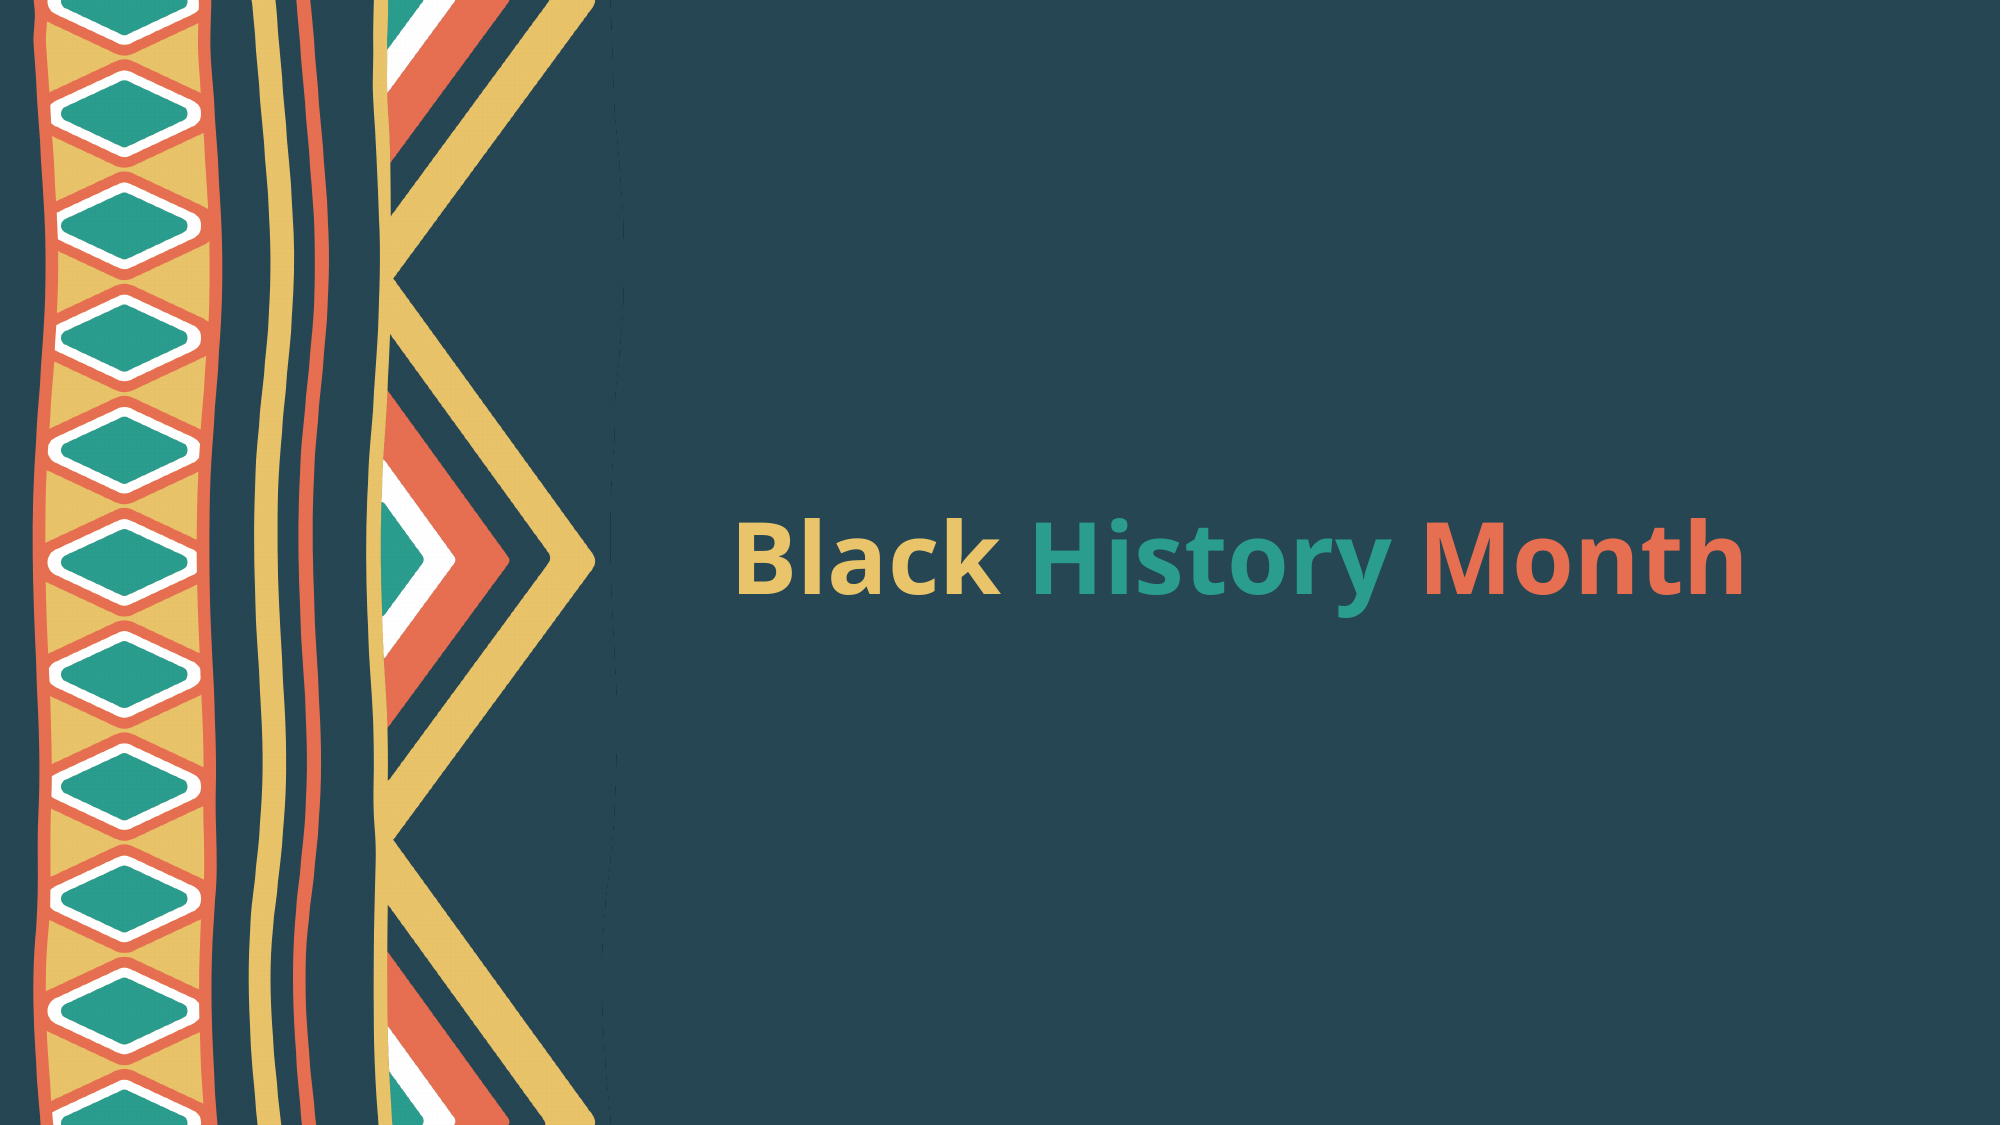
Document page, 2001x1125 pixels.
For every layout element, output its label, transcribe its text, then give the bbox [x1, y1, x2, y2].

picture [0, 0, 624, 1125]
title Black History Month [629, 453, 1851, 672]
